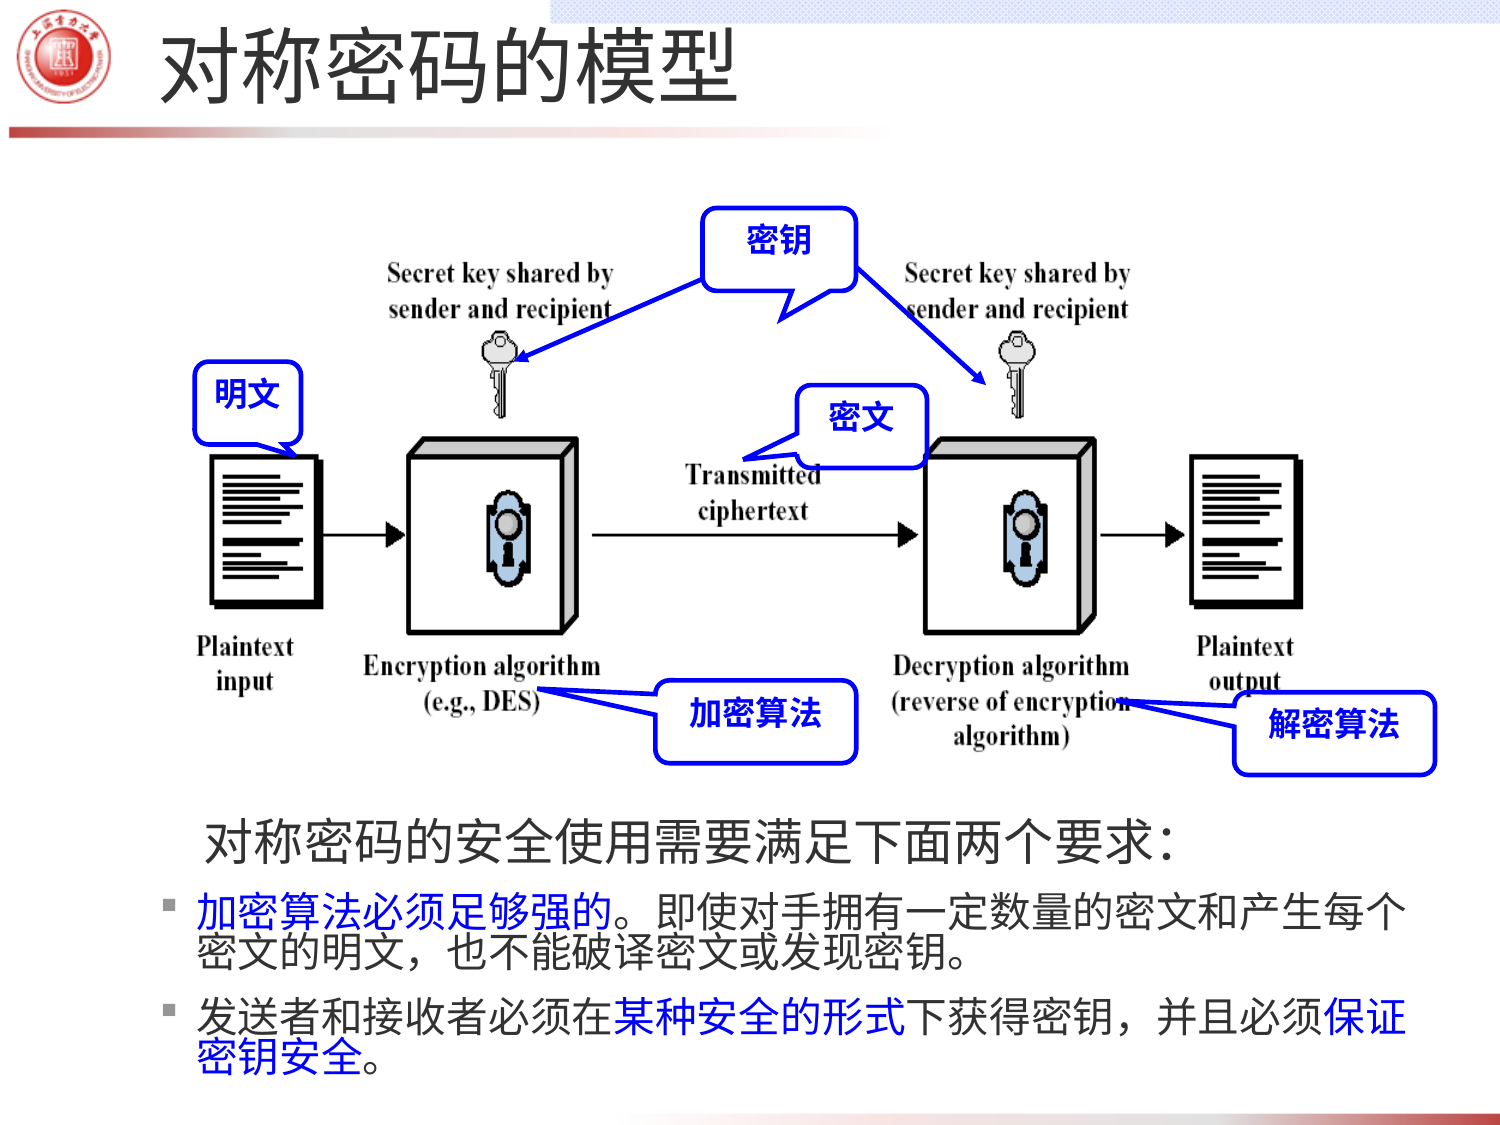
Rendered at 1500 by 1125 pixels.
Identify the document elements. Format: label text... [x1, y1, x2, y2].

list 对称密码的安全使用需要满足下面两个要求： 加密算法必须足够强的。即使对手拥有一定数量的密文和产生每个密文的明文，也不能破译密文或发现密钥。 发送者和接收者必须在某种安全的形式下获得密钥，并且必须保证密钥安全。 [147, 822, 1447, 1083]
text_box 解密算法 [1235, 692, 1436, 775]
picture [0, 0, 1500, 1125]
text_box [513, 207, 987, 386]
title 对称密码的模型 [157, 0, 1437, 114]
